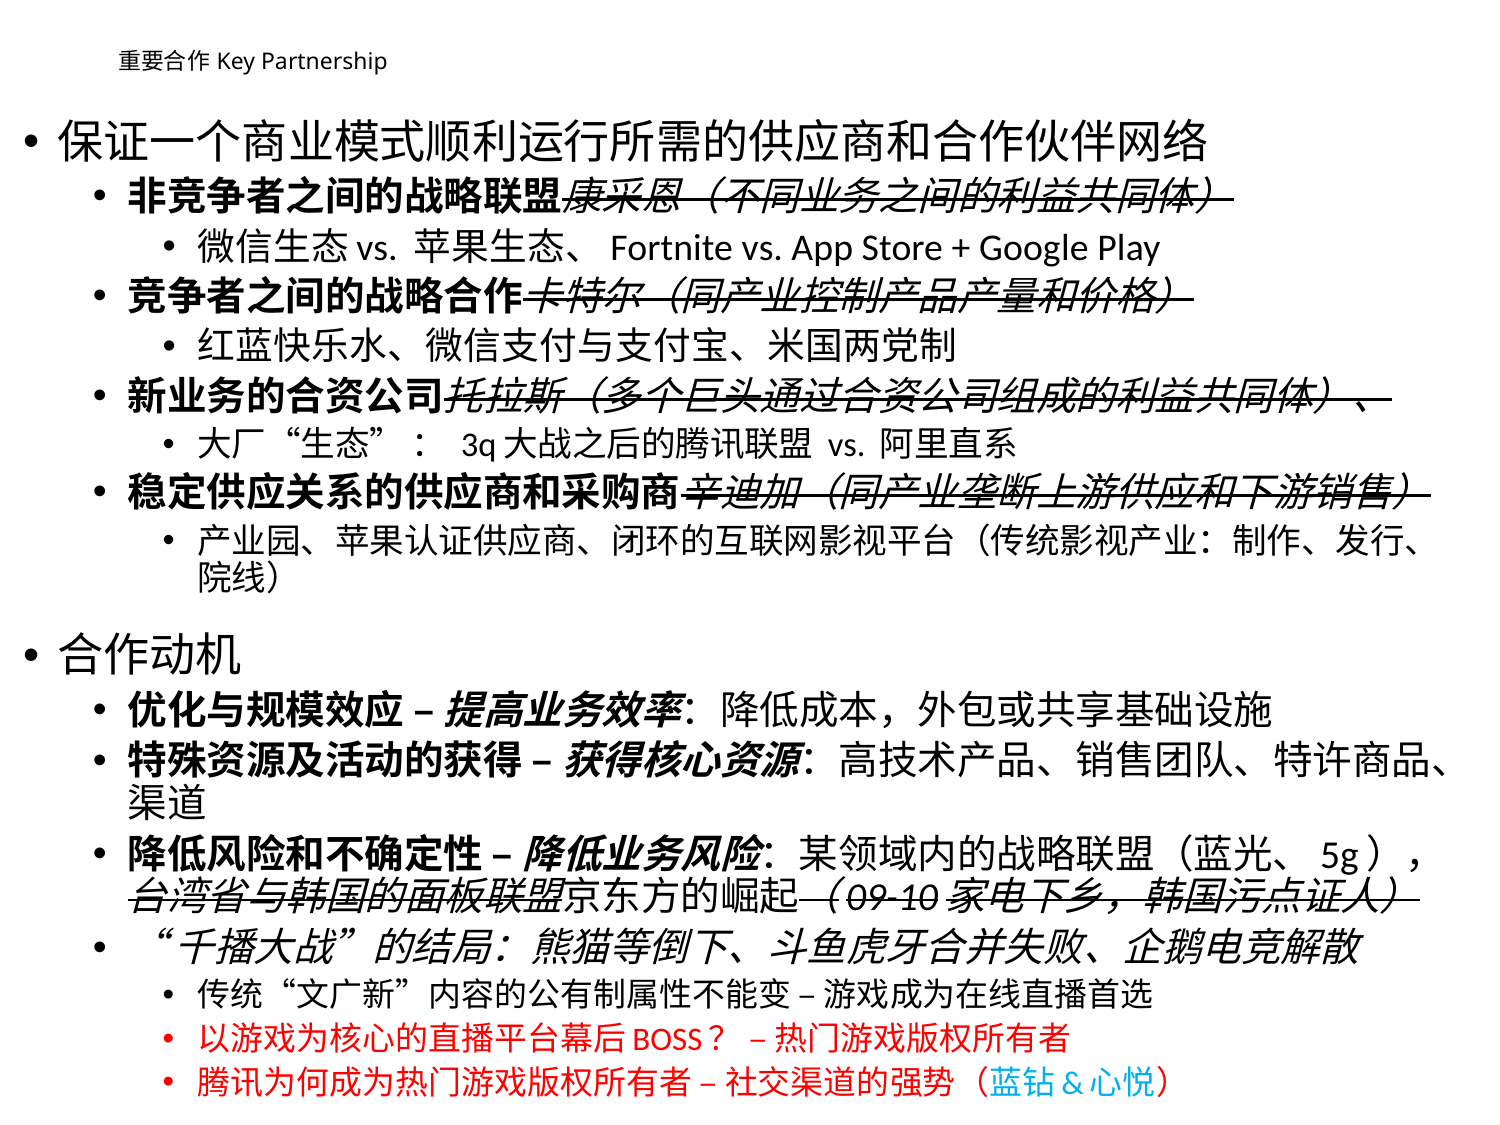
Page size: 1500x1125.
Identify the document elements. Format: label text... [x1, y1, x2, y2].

list 保证一个商业模式顺利运行所需的供应商和合作伙伴网络 非竞争者之间的战略联盟康采恩（不同业务之间的利益共同体） 微信生态vs. 苹果生态、Fortnite vs. App Store + Google Play 竞争者之间的战略合作卡特尔（同产业控制产品产量和价格） 红蓝快乐水、微信支付与支付宝、米国两党制 新业务的合资公司托拉斯（多个巨头通过合资公司组成的利益共同体）、 大厂“生态” ： 3q大战之后的腾讯联盟 vs. 阿里直系 稳定供应关系的供应商和采购商辛迪加（同产业垄断上游供应和下游销售） 产业园、苹果认证供应商、闭环的互联网影视平台（传统影视产业：制作、发行、院线） 合作动机 优化与规模效应 – 提高业务效率：降低成本，外包或共享基础设施 特殊资源及活动的获得 – 获得核心资源：高技术产品、销售团队、特许商品、渠道 降低风险和不确定性 – 降低业务风险：某领域内的战略联盟（蓝光、5g），台湾省与韩国的面板联盟京东方的崛起（09-10家电下乡，韩国污点证人） “千播大战”的结局：熊猫等倒下、斗鱼虎牙合并失败、企鹅电竞解散 传统“文广新”内容的公有制属性不能变 – 游戏成为在线直播首选 以游戏为核心的直播平台幕后BOSS？ – 热门游戏版权所有者 腾讯为何成为热门游戏版权所有者 – 社交渠道的强势（蓝钻&心悦） [8, 111, 1486, 1125]
title 重要合作 Key Partnership [103, 42, 1397, 83]
